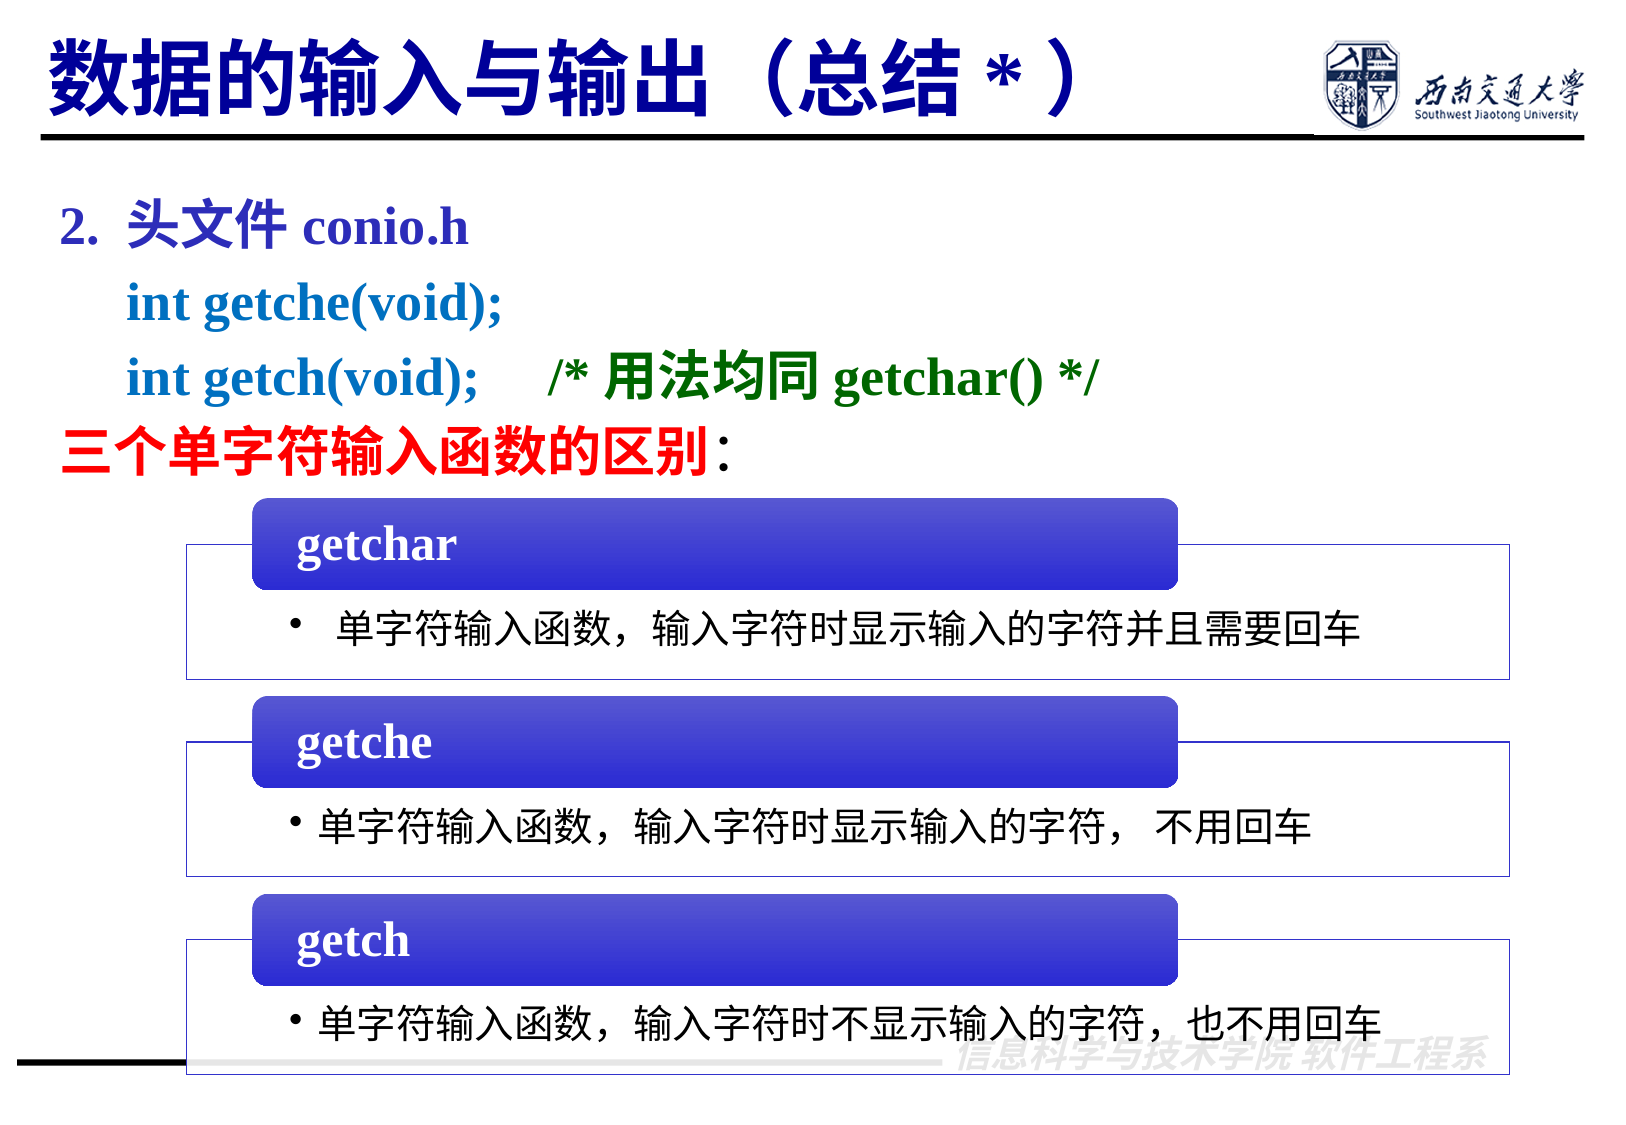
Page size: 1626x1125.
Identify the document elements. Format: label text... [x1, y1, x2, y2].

picture [1415, 49, 1595, 135]
text_box 2. 头文件conio.h int getche(void); int getch(void); /*用法均同getchar() */ 三个单字符输入函数的区别： [44, 172, 1557, 490]
text_box 数据的输入与输出（总结*） [32, 19, 1415, 138]
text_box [186, 467, 1510, 1106]
